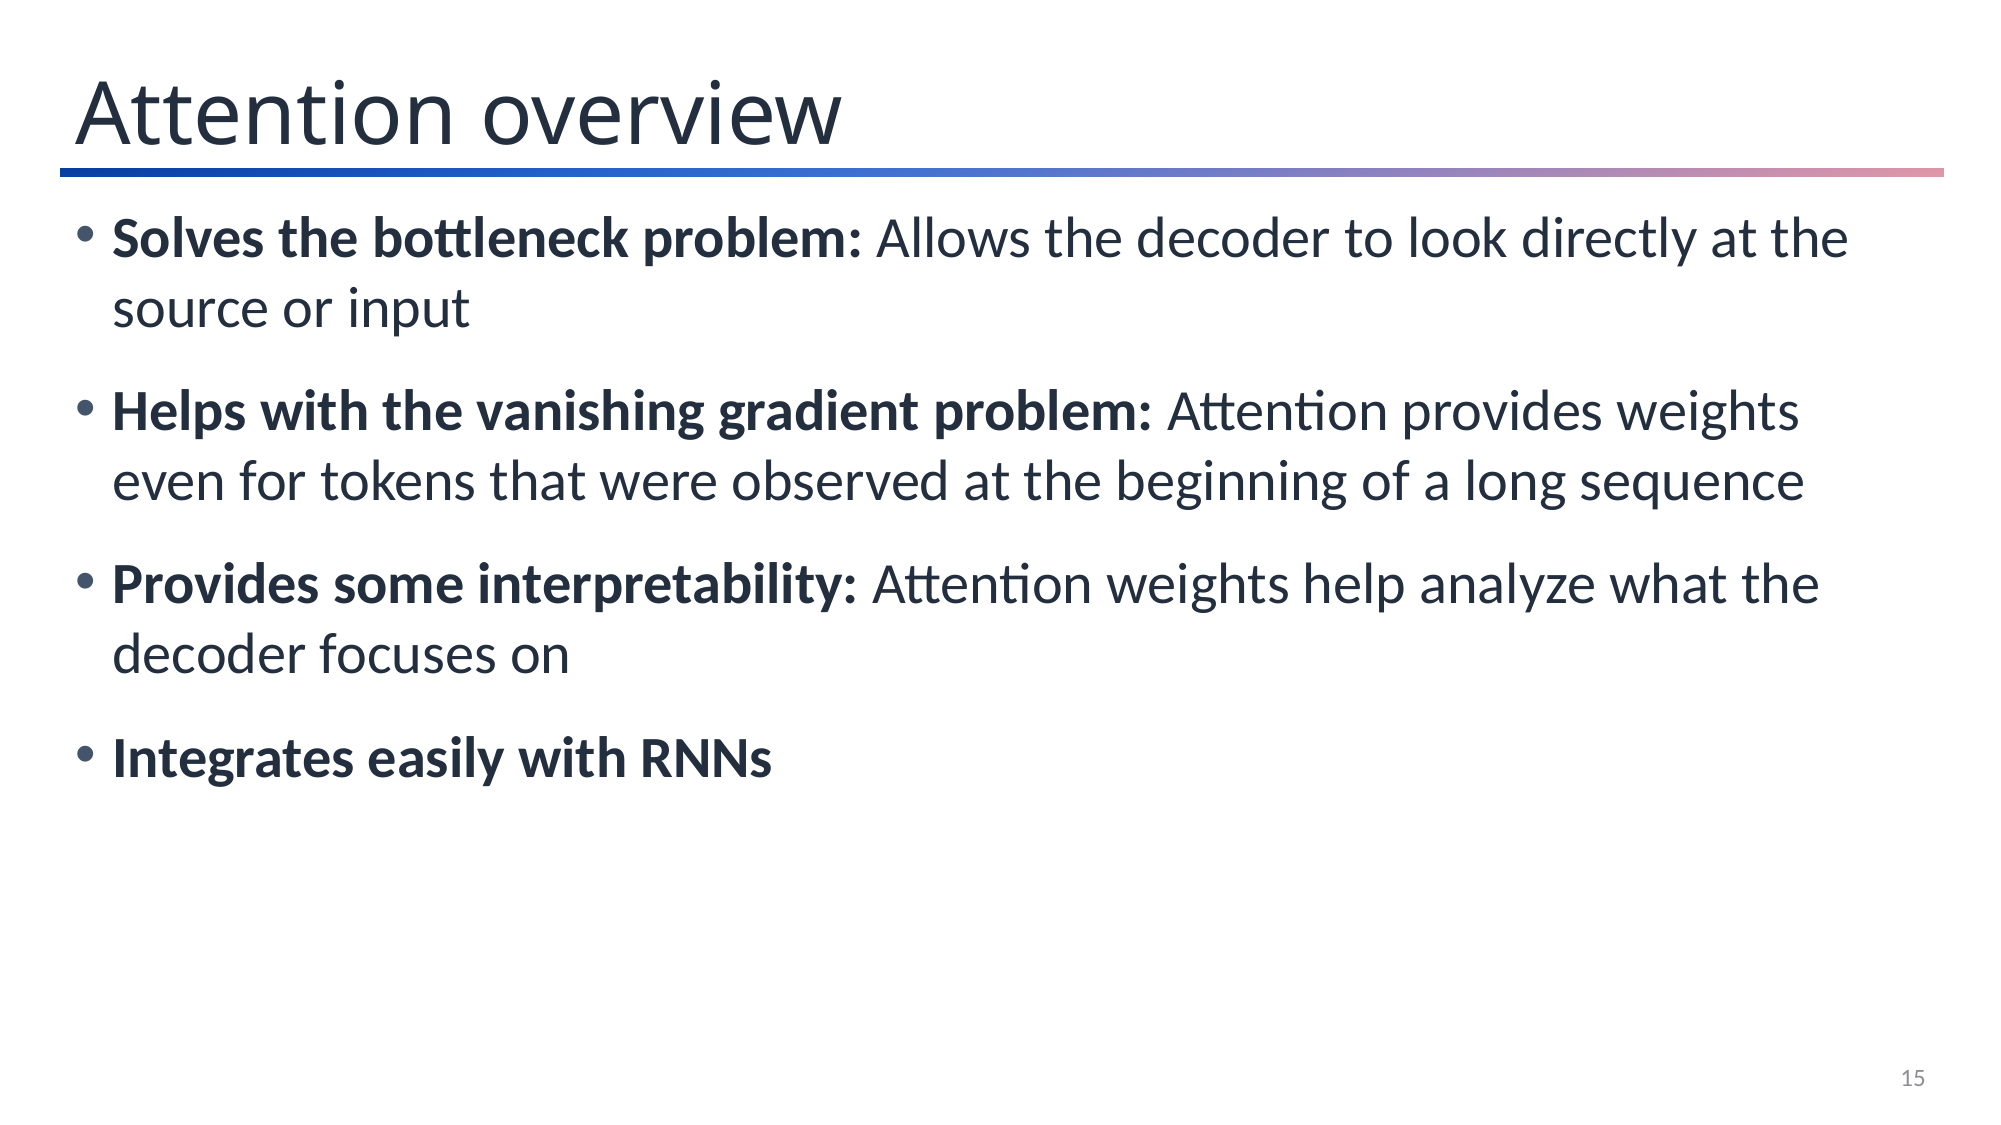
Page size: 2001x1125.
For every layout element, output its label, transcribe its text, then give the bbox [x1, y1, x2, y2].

list Solves the bottleneck problem: Allows the decoder to look directly at the source or input Helps with the vanishing gradient problem: Attention provides weights even for tokens that were observed at the beginning of a long sequence Provides some interpretability: Attention weights help analyze what the decoder focuses on Integrates easily with RNNs [60, 191, 1941, 1055]
title Attention overview [60, 49, 1941, 170]
slide_number 15 [1861, 1057, 1941, 1095]
picture [60, 168, 1944, 177]
